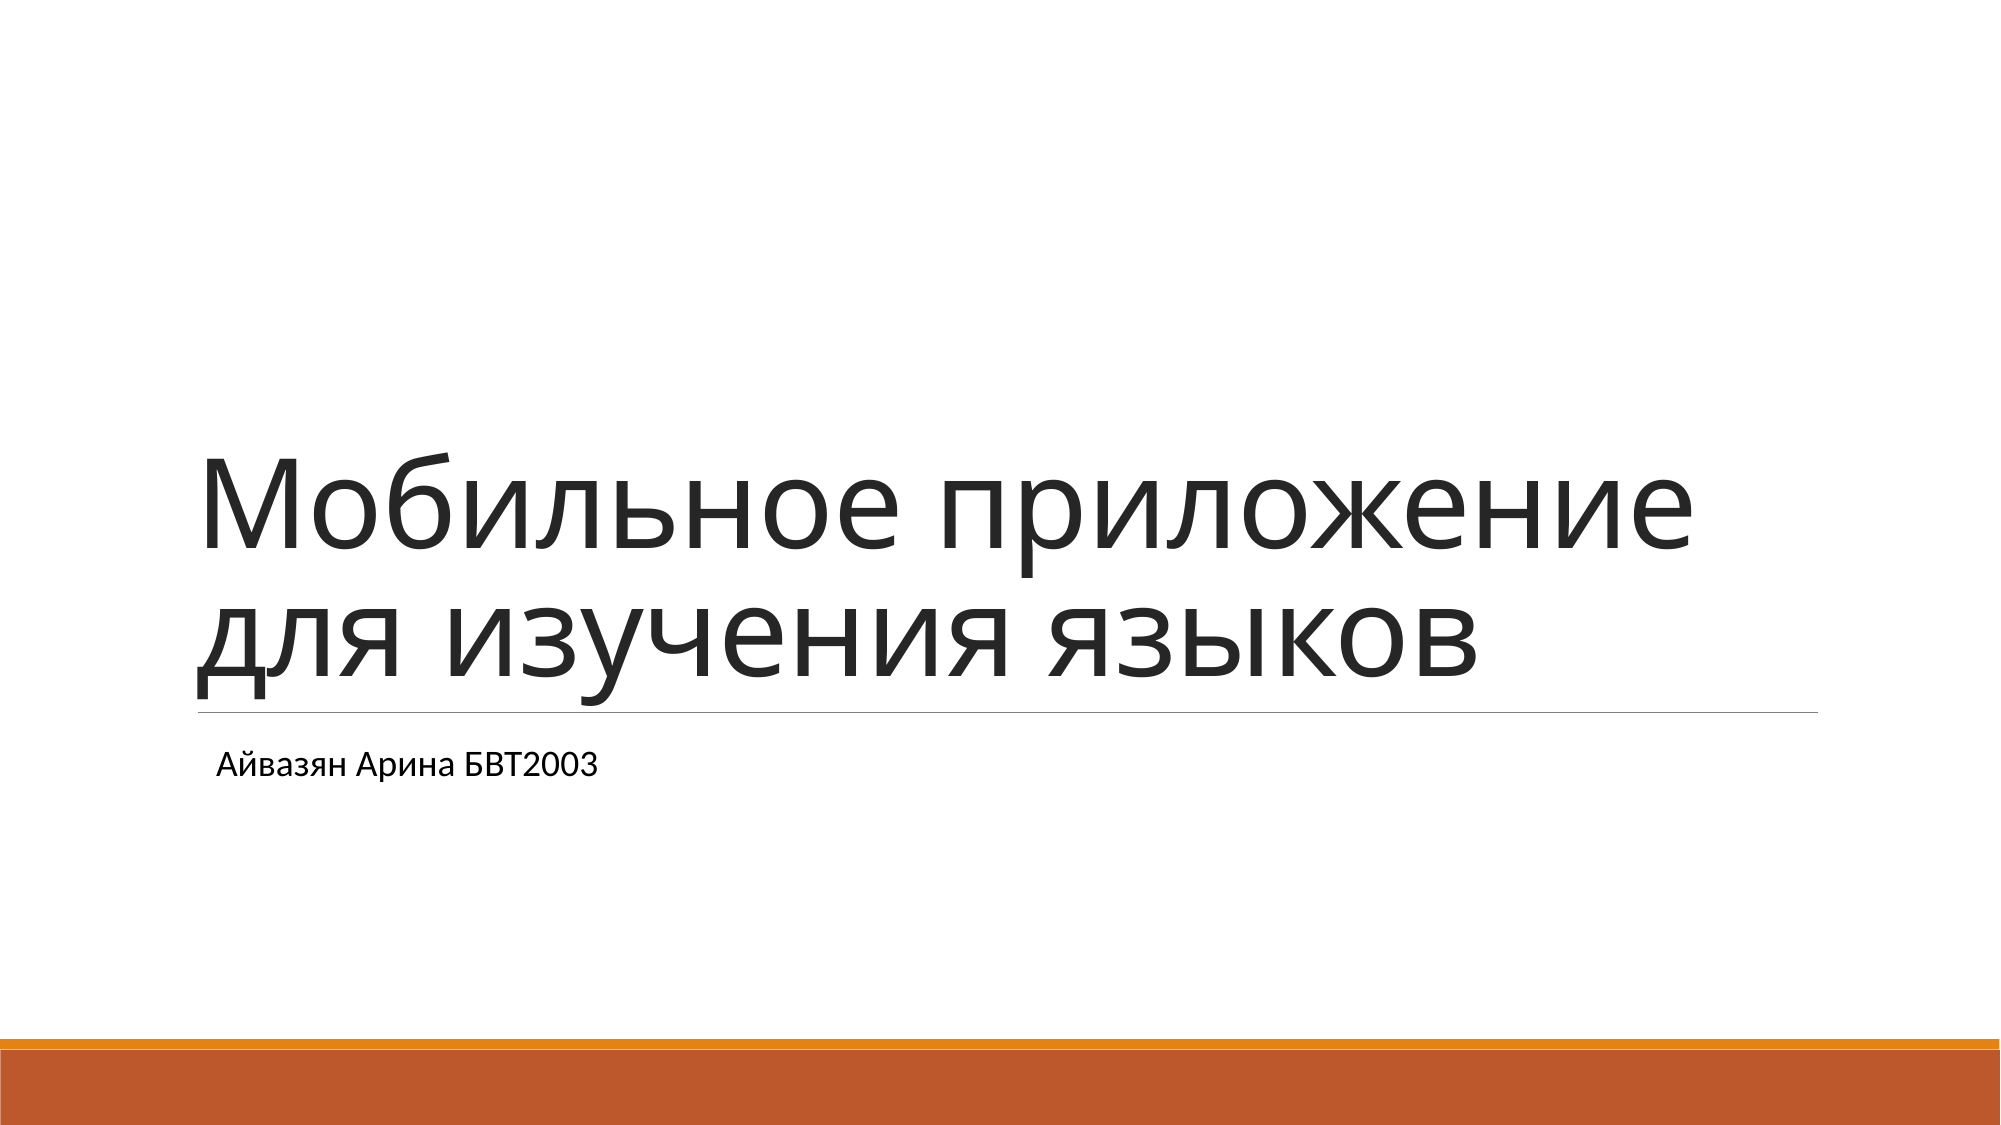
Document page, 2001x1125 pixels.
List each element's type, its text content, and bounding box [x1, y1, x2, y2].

title Мобильное приложение для изучения языков [180, 124, 1830, 710]
text_box Айвазян Арина БВТ2003 [201, 731, 1202, 792]
